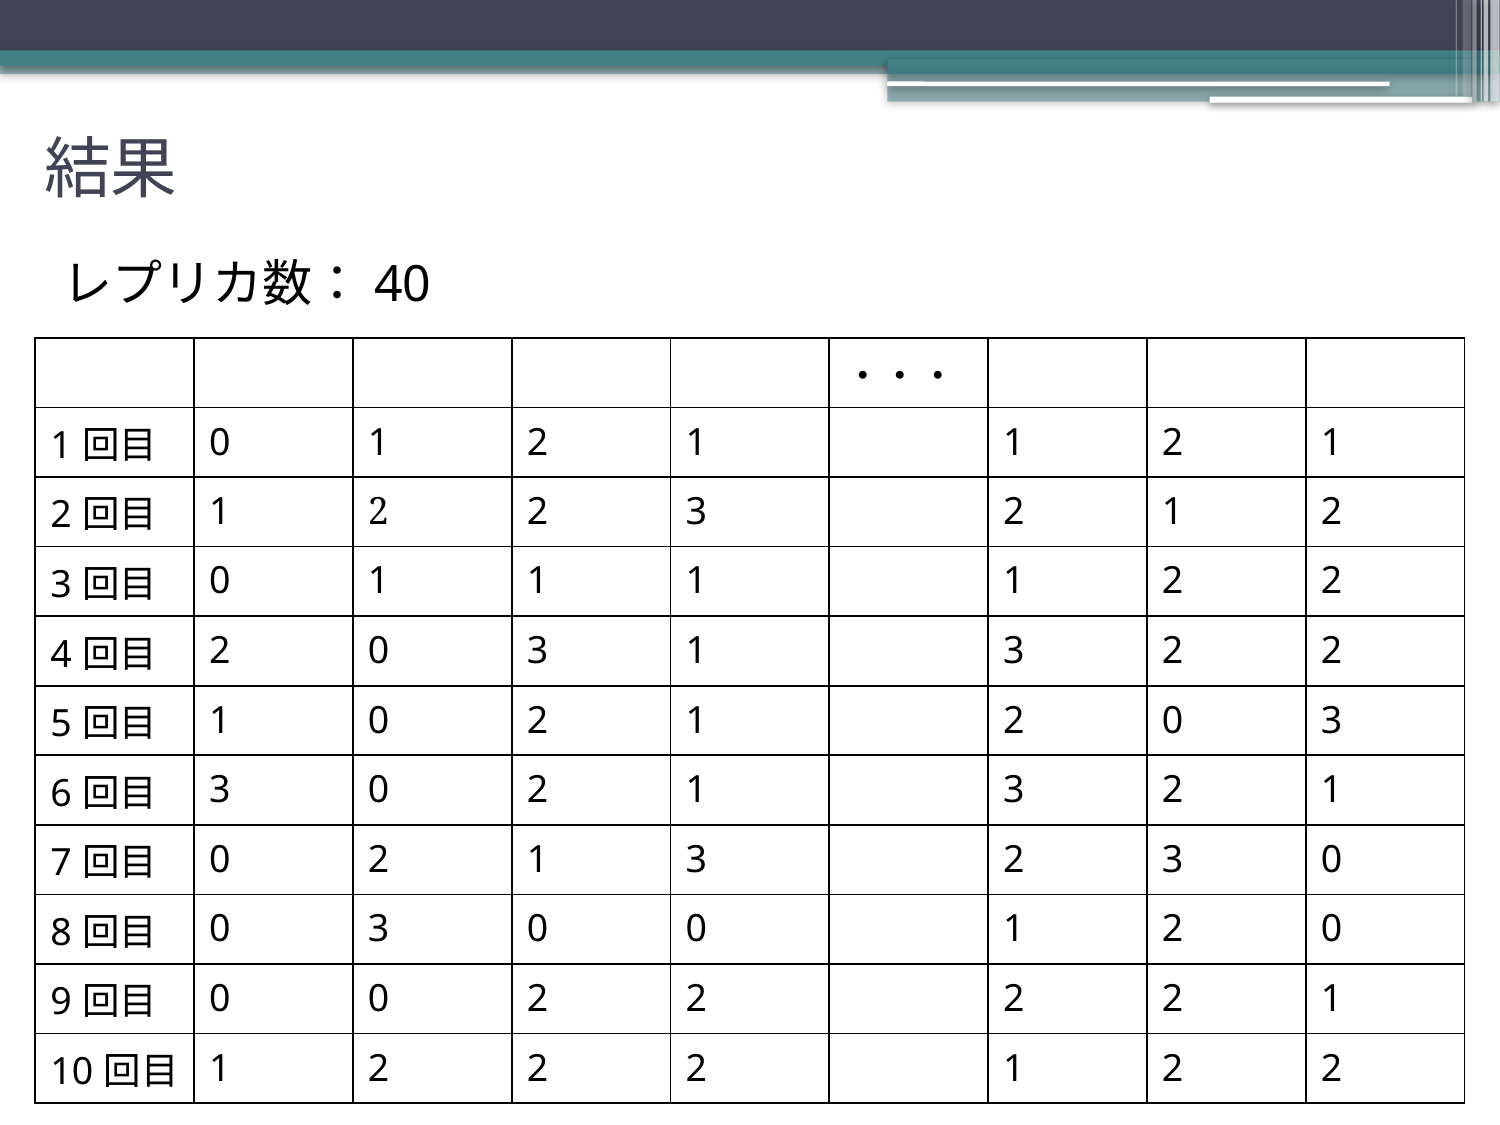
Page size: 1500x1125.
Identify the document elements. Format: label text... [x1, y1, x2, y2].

list レプリカ数：40 [29, 243, 1471, 1125]
title 結果 [29, 78, 1380, 243]
